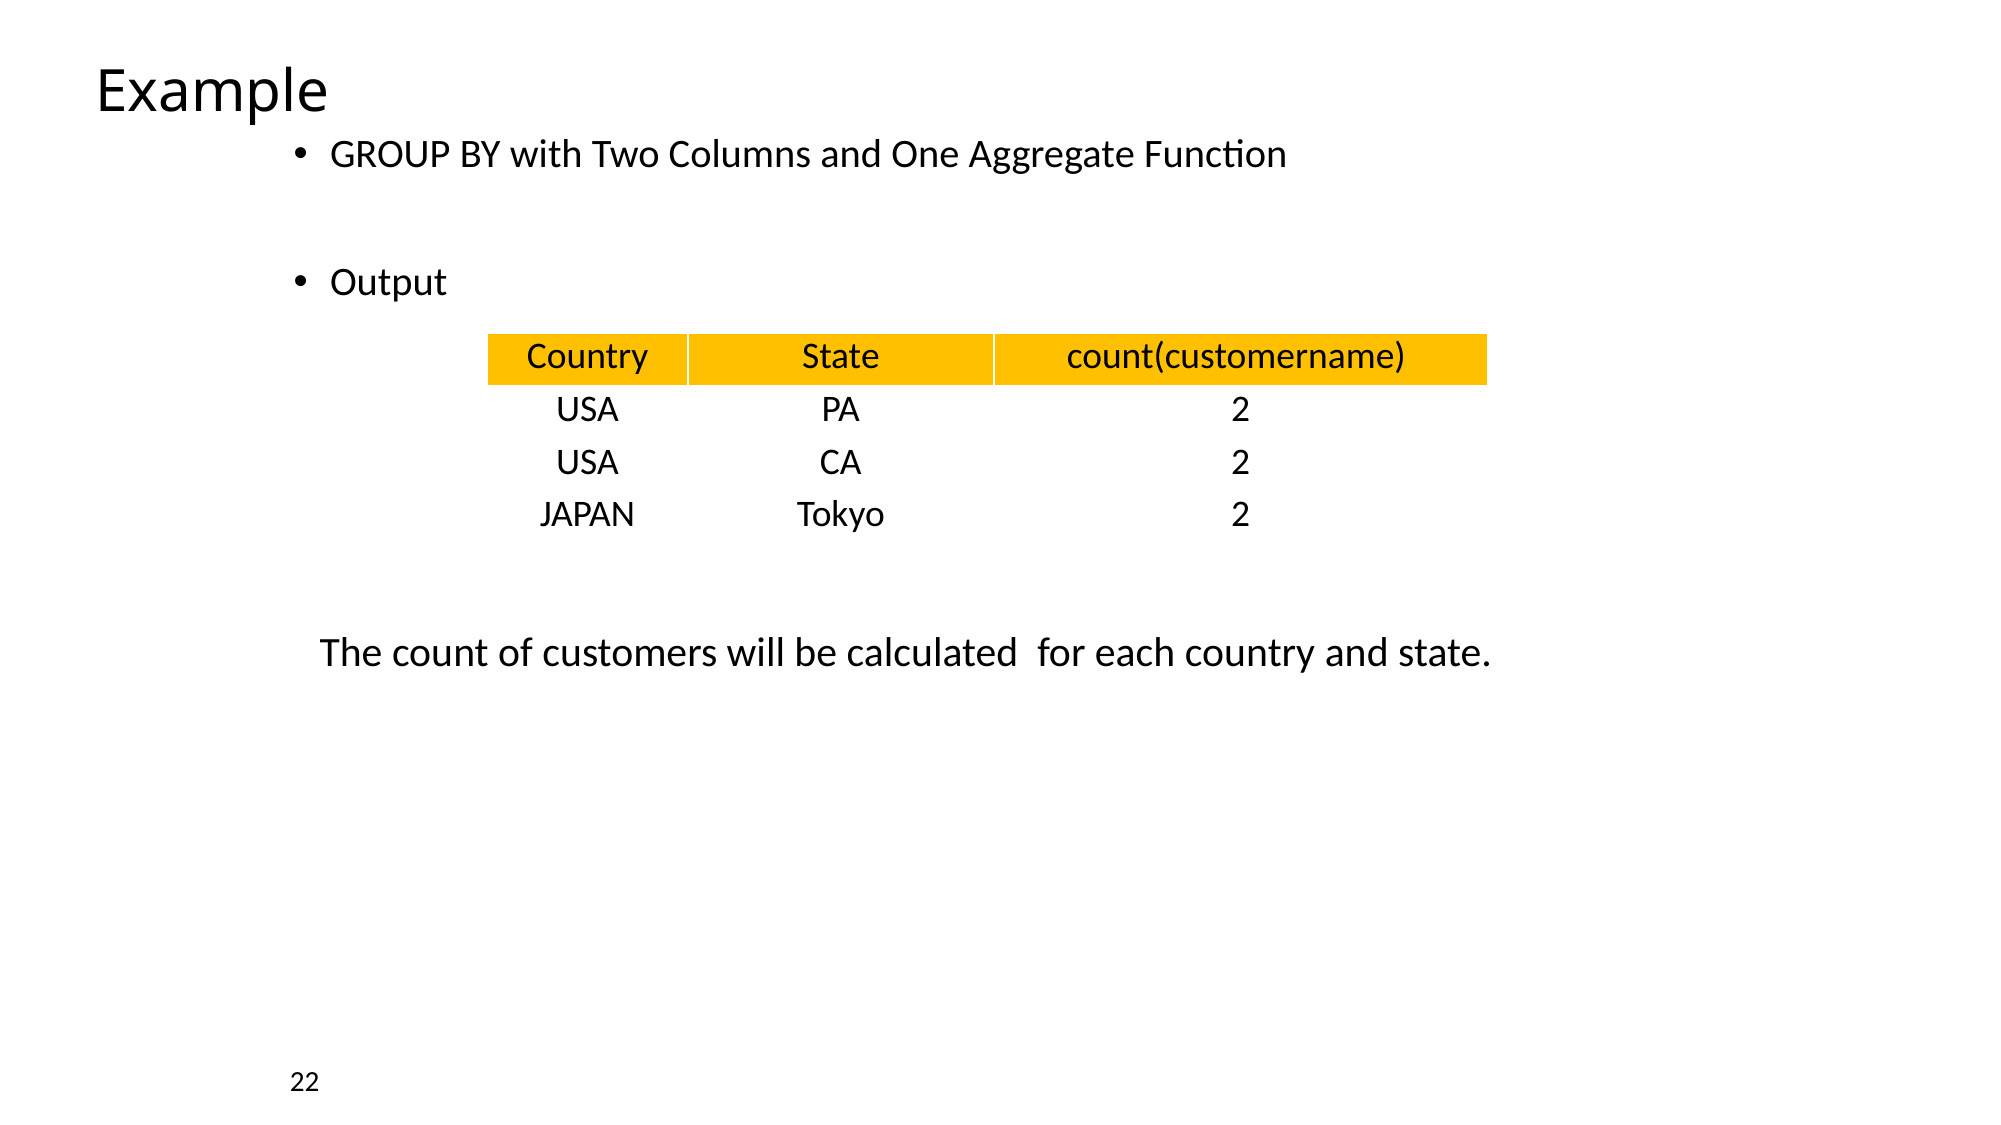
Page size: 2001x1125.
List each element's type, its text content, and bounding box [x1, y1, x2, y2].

title Example [80, 0, 1806, 202]
table_cell USA [488, 439, 687, 490]
table_header State [689, 334, 993, 385]
table_cell 2 [995, 439, 1487, 490]
table_cell 2 [995, 492, 1487, 543]
table_cell PA [689, 386, 993, 437]
table_cell CA [689, 439, 993, 490]
table_cell JAPAN [488, 492, 687, 543]
table_cell USA [488, 386, 687, 437]
table_header Country [488, 334, 687, 385]
table_cell Tokyo [689, 492, 993, 543]
list GROUP BY with Two Columns and One Aggregate Function Output [278, 125, 1629, 313]
text_box 22 [274, 1054, 350, 1100]
text_box The count of customers will be calculated for each country and state. [304, 617, 1655, 713]
table_cell 2 [995, 386, 1487, 437]
table_header count(customername) [995, 334, 1487, 385]
